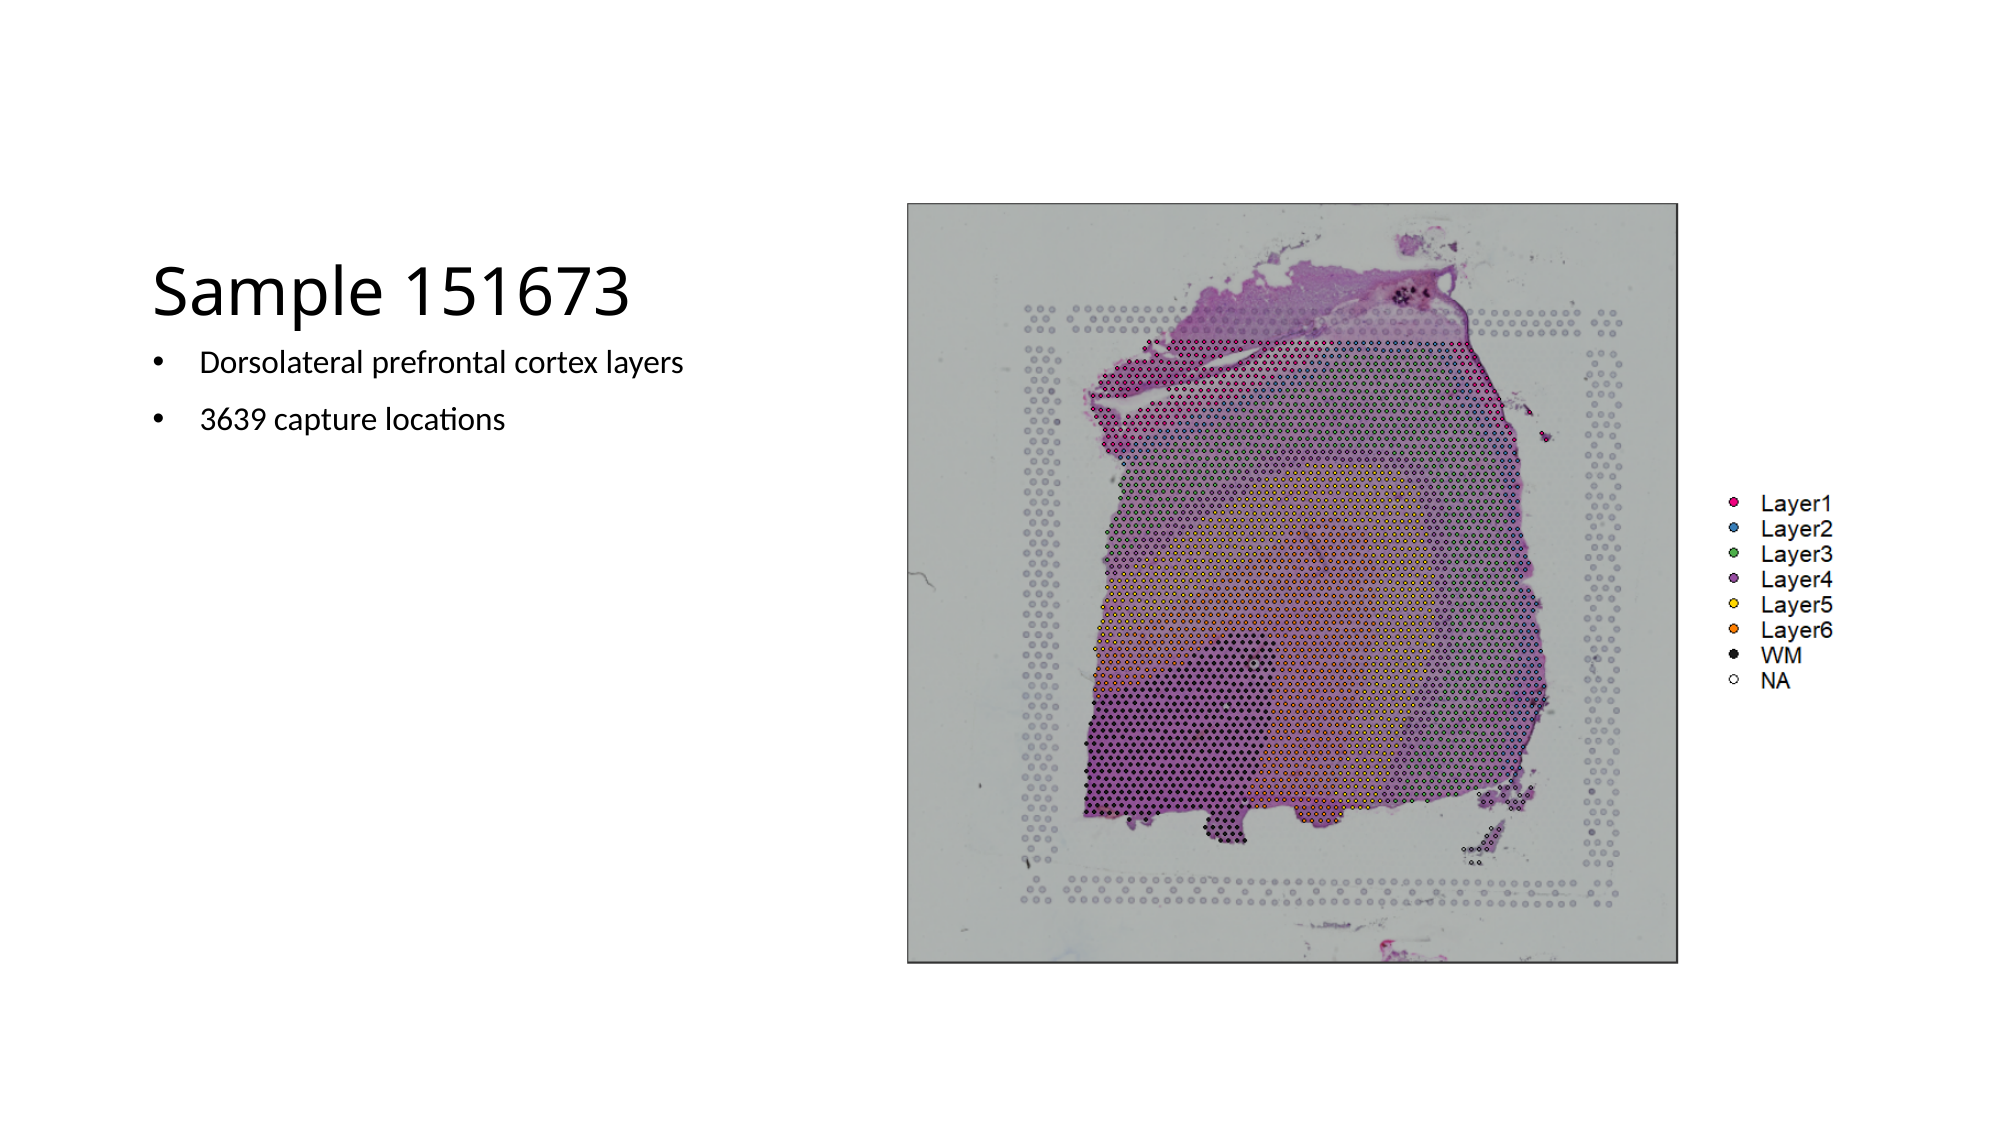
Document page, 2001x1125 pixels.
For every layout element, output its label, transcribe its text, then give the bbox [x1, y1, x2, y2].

title Sample 151673 [137, 75, 783, 337]
list Dorsolateral prefrontal cortex layers 3639 capture locations [137, 337, 783, 963]
picture [850, 200, 1863, 992]
